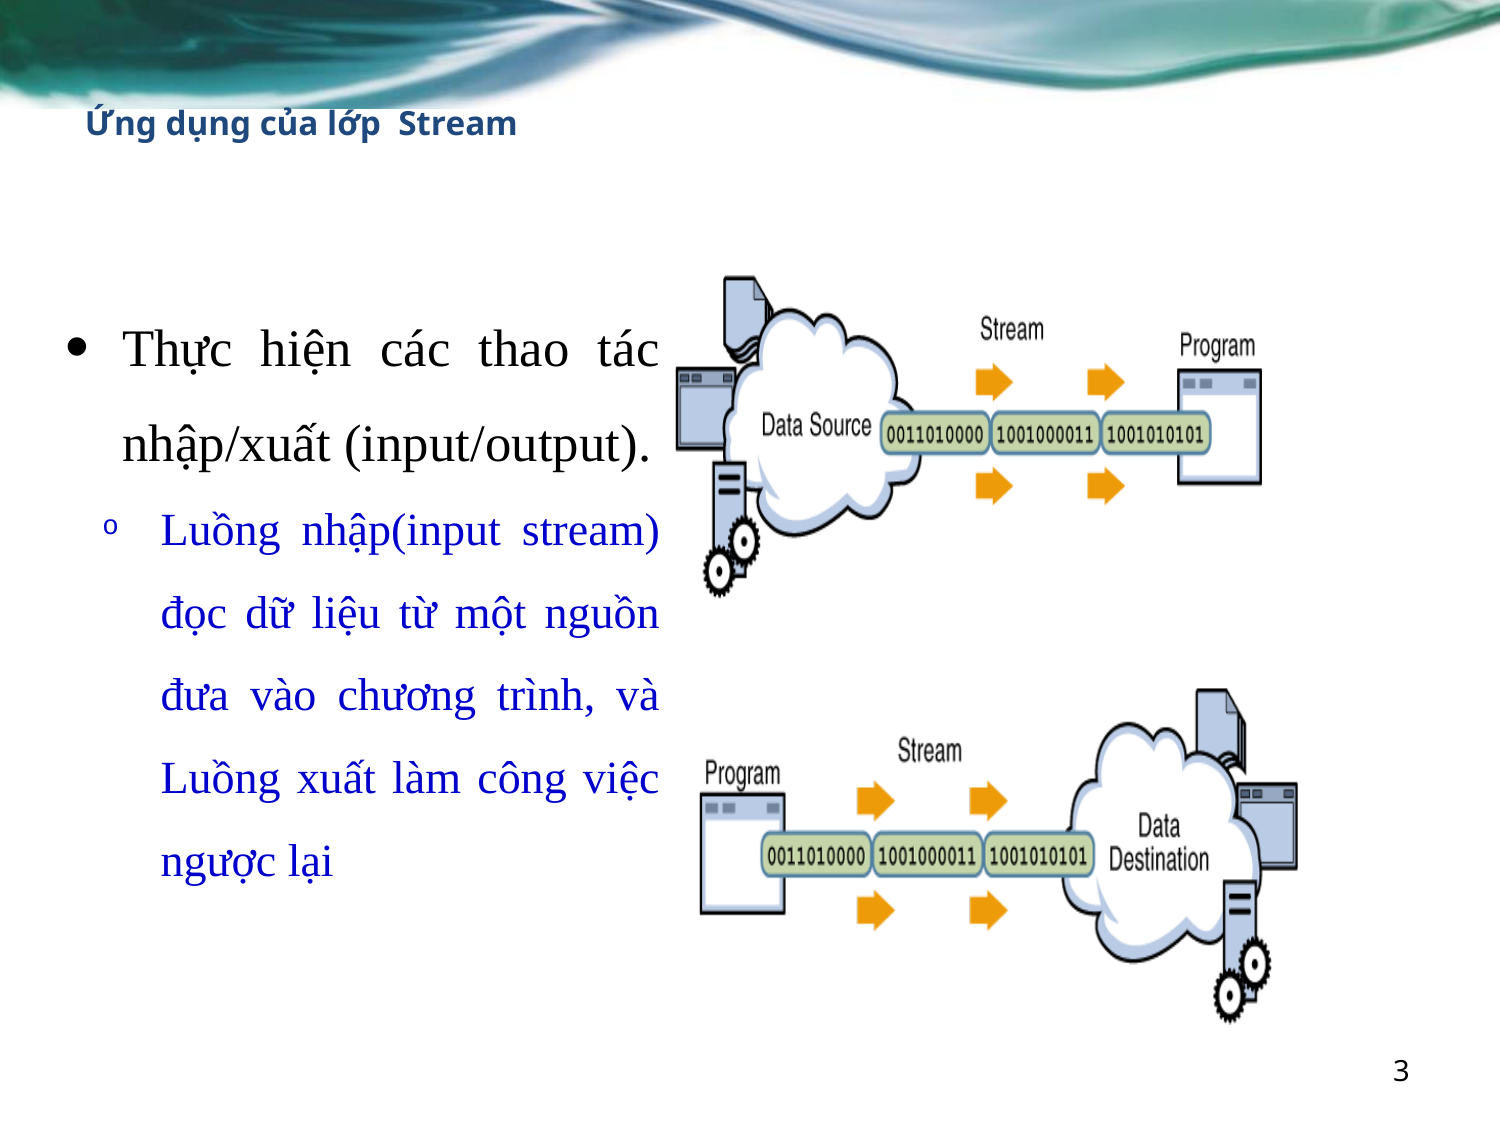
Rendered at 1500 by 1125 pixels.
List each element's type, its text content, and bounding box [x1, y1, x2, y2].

picture [699, 687, 1299, 1026]
slide_number 3 [1074, 1042, 1425, 1103]
title Ứng dụng của lớp Stream [69, 94, 1170, 191]
picture [0, 0, 1500, 109]
picture [674, 274, 1263, 601]
list Thực hiện các thao tác nhập/xuất (input/output). Luồng nhập(input stream) đọc dữ liệu từ một nguồn đưa vào chương trình, và Luồng xuất làm công việc ngược lại [50, 275, 675, 1019]
